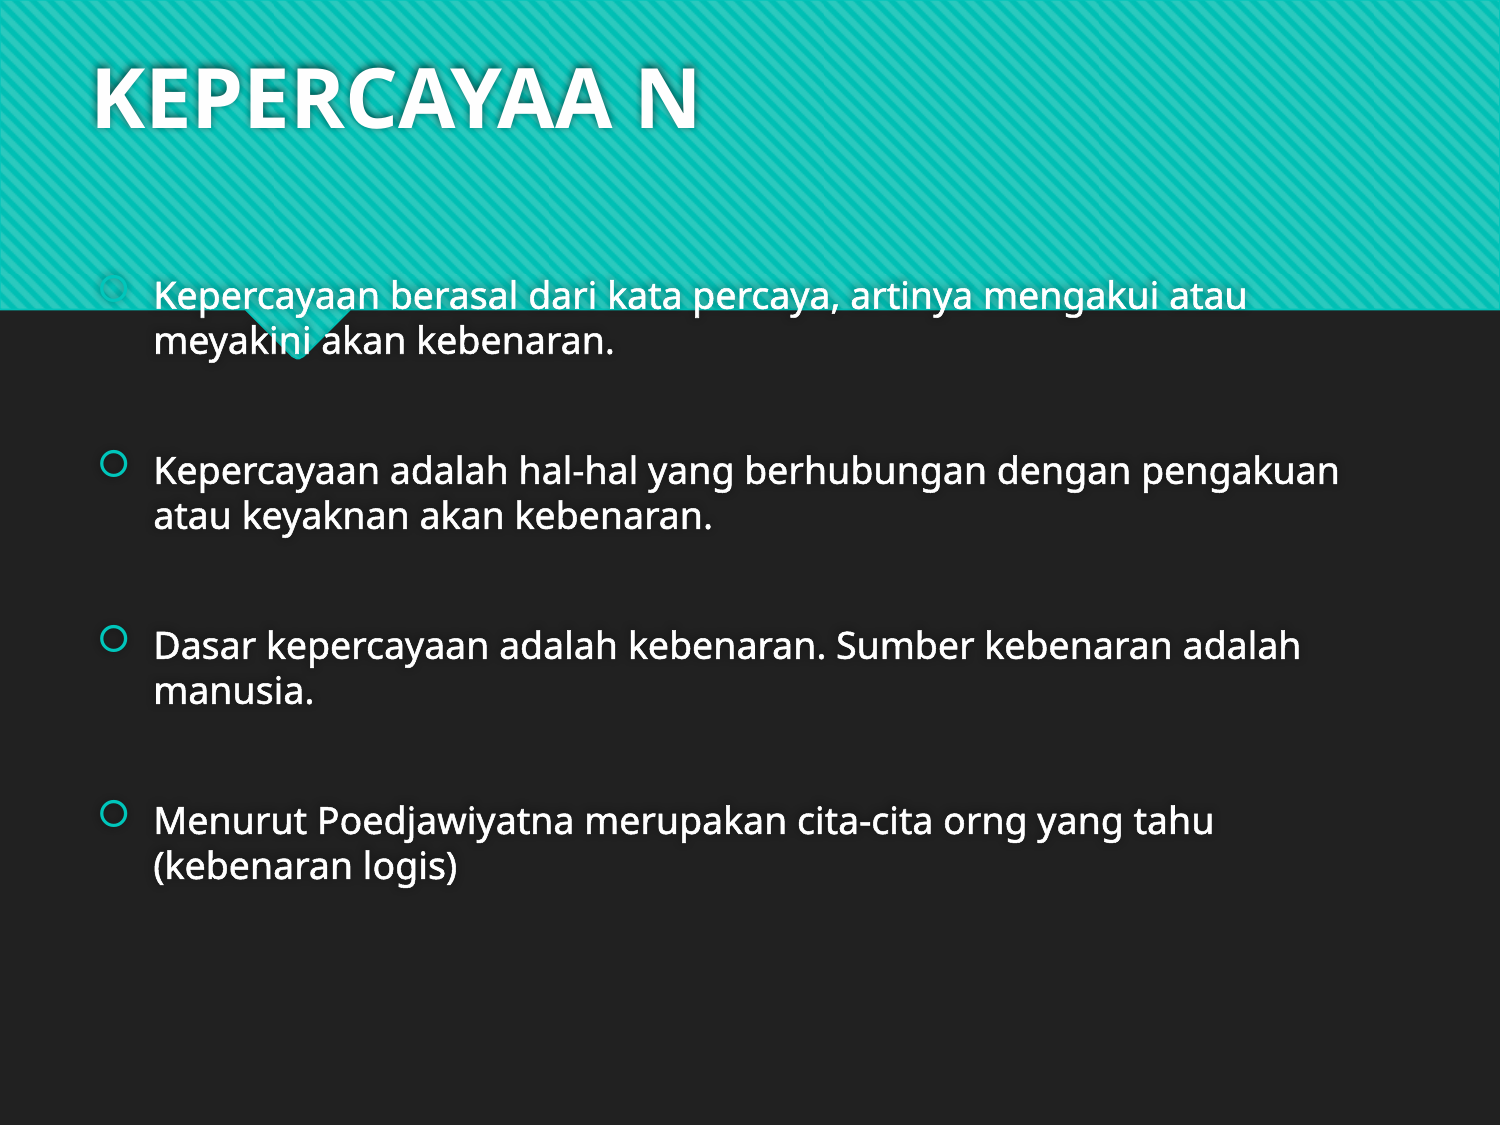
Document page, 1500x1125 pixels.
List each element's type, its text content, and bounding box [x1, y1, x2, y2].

list Kepercayaan berasal dari kata percaya, artinya mengakui atau meyakini akan kebenaran. Kepercayaan adalah hal-hal yang berhubungan dengan pengakuan atau keyaknan akan kebenaran. Dasar kepercayaan adalah kebenaran. Sumber kebenaran adalah manusia. Menurut Poedjawiyatna merupakan cita-cita orng yang tahu (kebenaran logis) [82, 222, 1432, 1000]
title KEPERCAYAA N [75, 24, 1425, 153]
